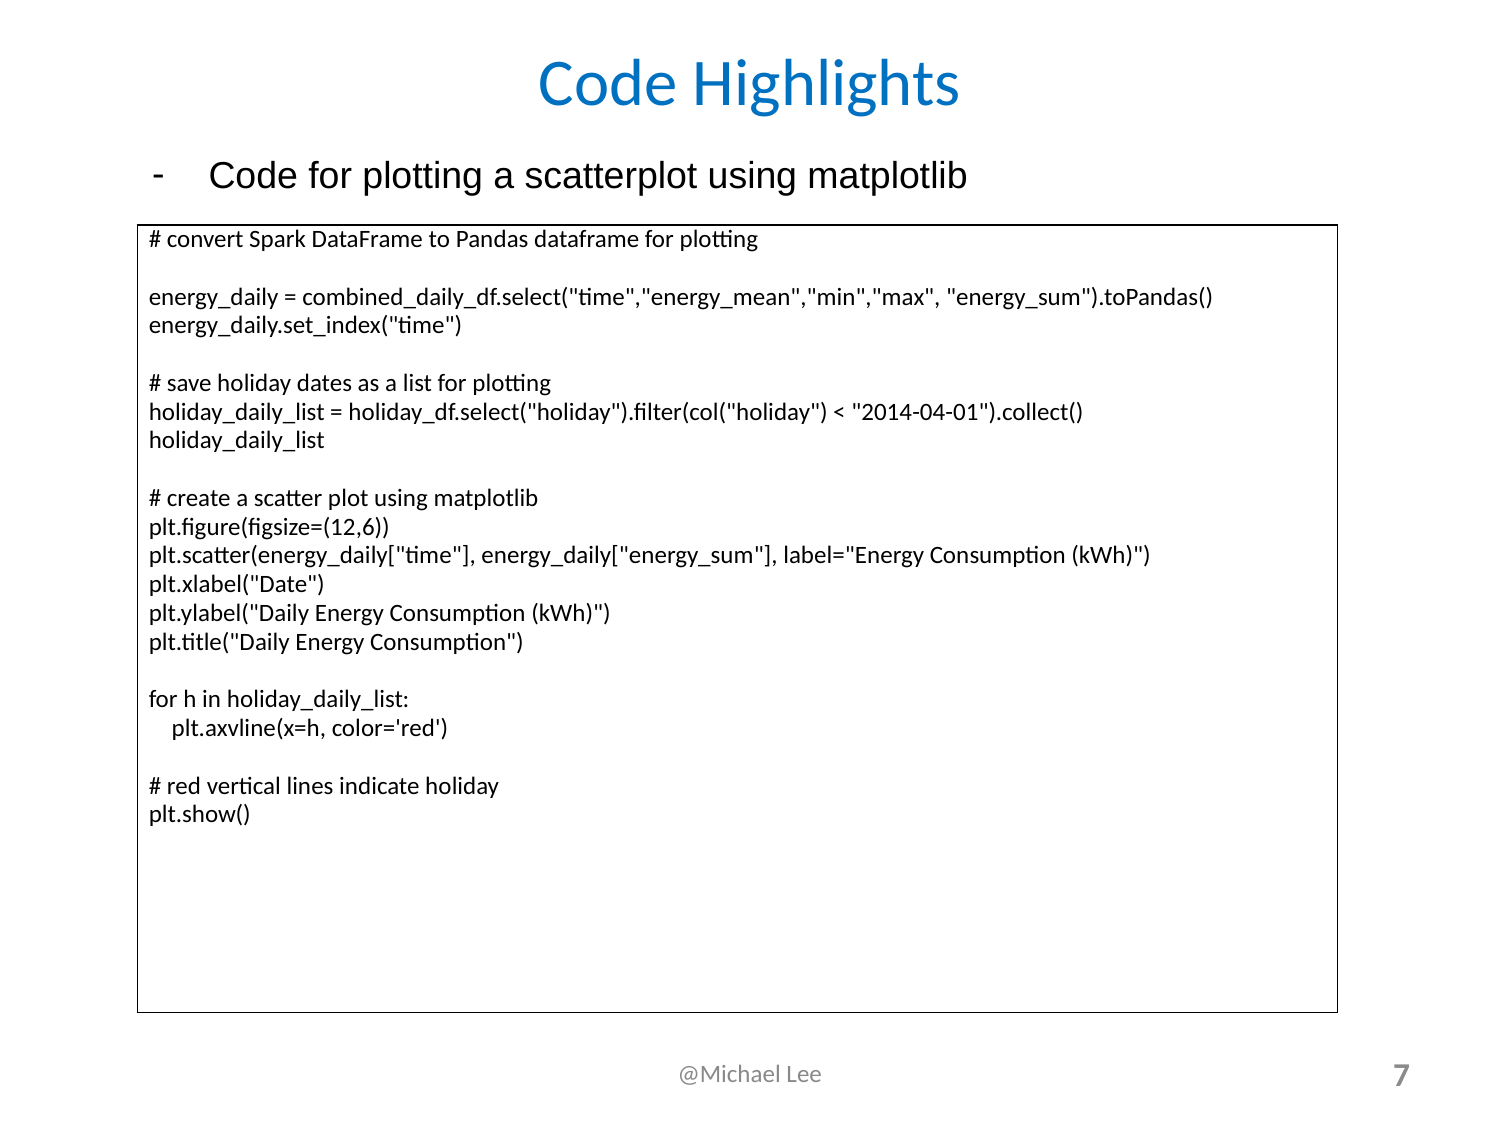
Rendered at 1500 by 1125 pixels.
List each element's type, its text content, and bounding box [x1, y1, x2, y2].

slide_number 7 [1074, 1042, 1425, 1103]
title Code Highlights [75, 19, 1425, 138]
table_header # convert Spark DataFrame to Pandas dataframe for plotting energy_daily = combined_daily_df.select("time","energy_mean","min","max", "energy_sum").toPandas() energy_daily.set_index("time") # save holiday dates as a list for plotting holiday_daily_list = holiday_df.select("holiday").filter(col("holiday") < "2014-04-01").collect() holiday_daily_list # create a scatter plot using matplotlib plt.figure(figsize=(12,6)) plt.scatter(energy_daily["time"], energy_daily["energy_sum"], label="Energy Consumption (kWh)") plt.xlabel("Date") plt.ylabel("Daily Energy Consumption (kWh)") plt.title("Daily Energy Consumption") for h in holiday_daily_list: plt.axvline(x=h, color='red') # red vertical lines indicate holiday plt.show() [138, 226, 1337, 1012]
text_box Code for plotting a scatterplot using matplotlib [137, 137, 1413, 204]
footer @Michael Lee [512, 1042, 988, 1103]
